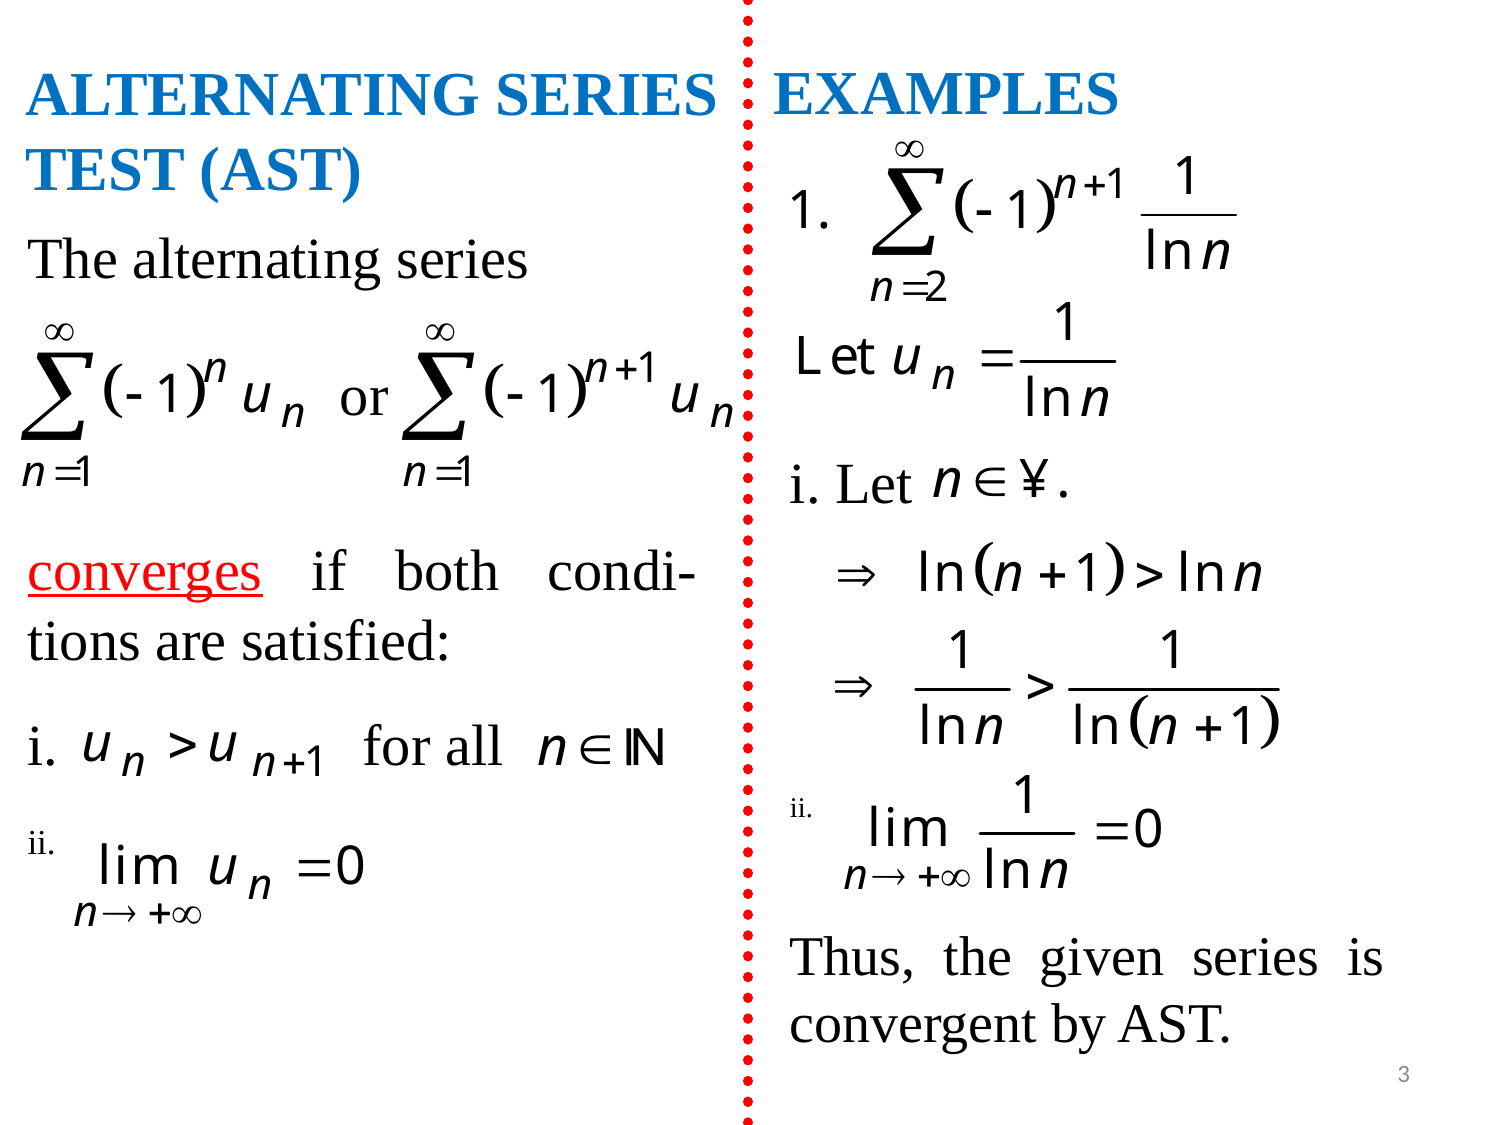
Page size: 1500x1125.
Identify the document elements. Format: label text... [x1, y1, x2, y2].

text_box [824, 615, 1290, 776]
text_box Thus, the given series is convergent by AST. [774, 912, 1400, 1063]
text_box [12, 212, 743, 938]
text_box ii. [774, 781, 830, 895]
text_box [785, 287, 1126, 429]
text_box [835, 759, 1088, 901]
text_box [1082, 799, 1176, 863]
slide_number 3 [1074, 1042, 1425, 1103]
text_box EXAMPLES [758, 35, 1326, 144]
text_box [784, 112, 1251, 316]
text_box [774, 437, 1081, 551]
text_box ALTERNATING SERIES TEST (AST) [10, 50, 740, 211]
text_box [827, 533, 1278, 614]
